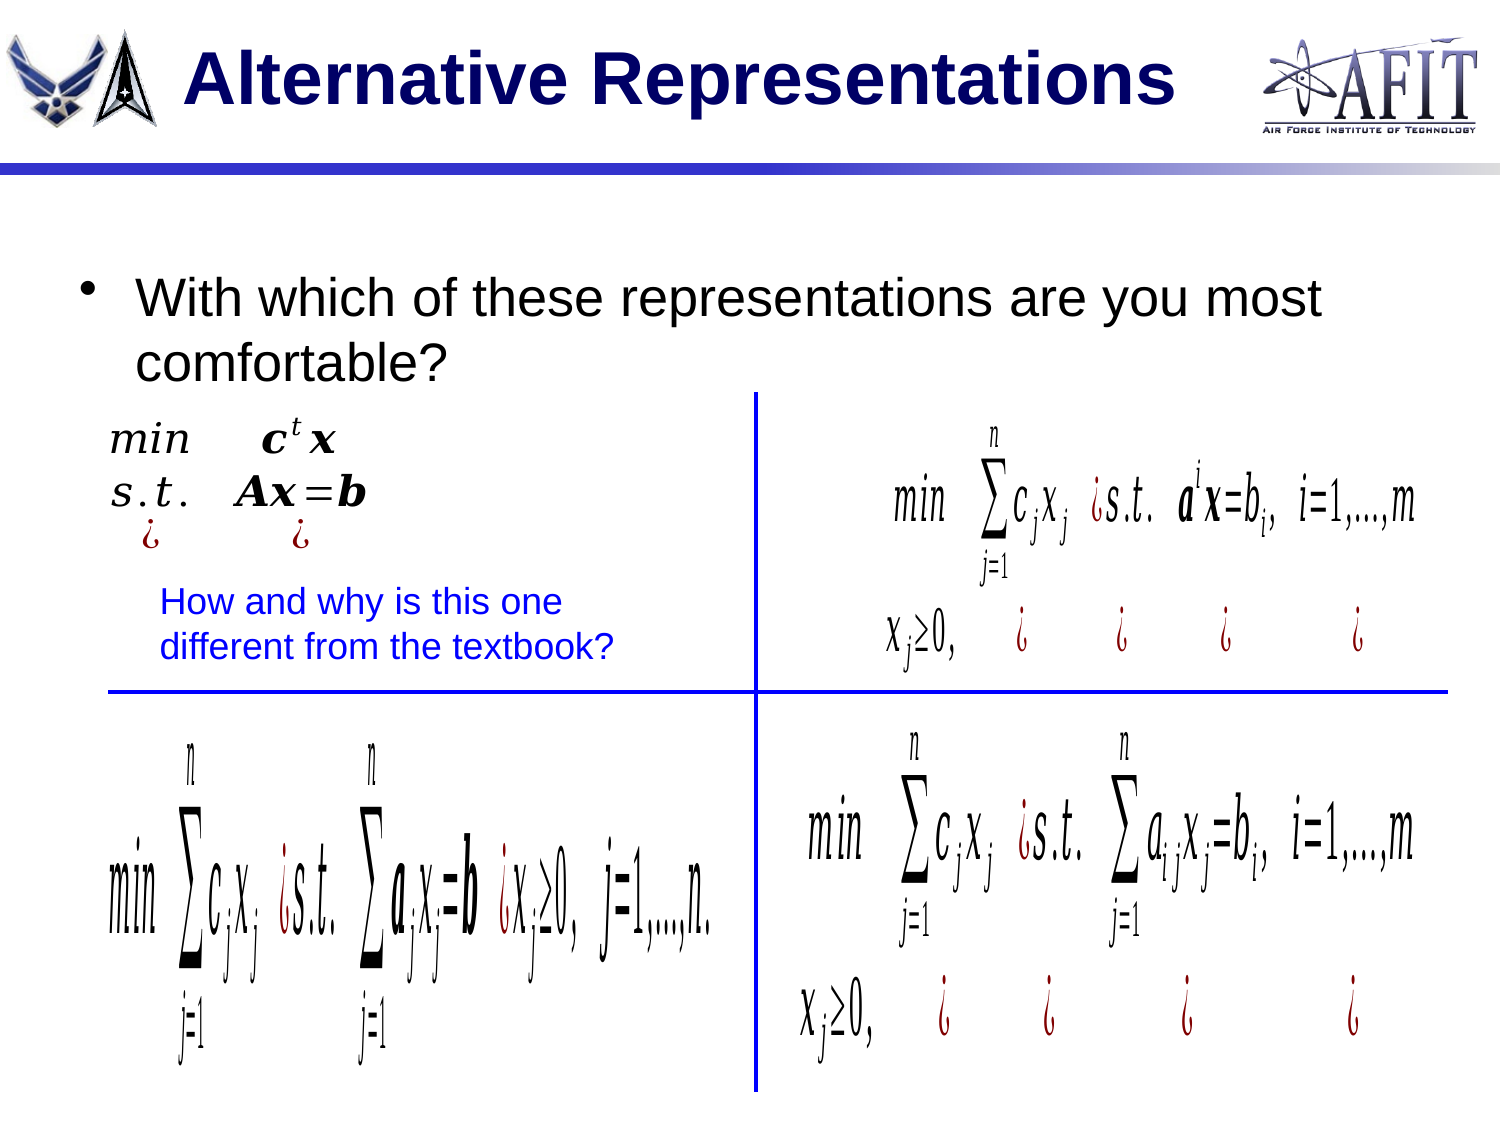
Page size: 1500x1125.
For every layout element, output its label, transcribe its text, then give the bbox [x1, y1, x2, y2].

picture [6, 29, 128, 128]
title Alternative Representations [128, 0, 1233, 169]
text_box How and why is this one different from the textbook? [144, 569, 720, 674]
list With which of these representations are you most comfortable? [63, 254, 1414, 930]
